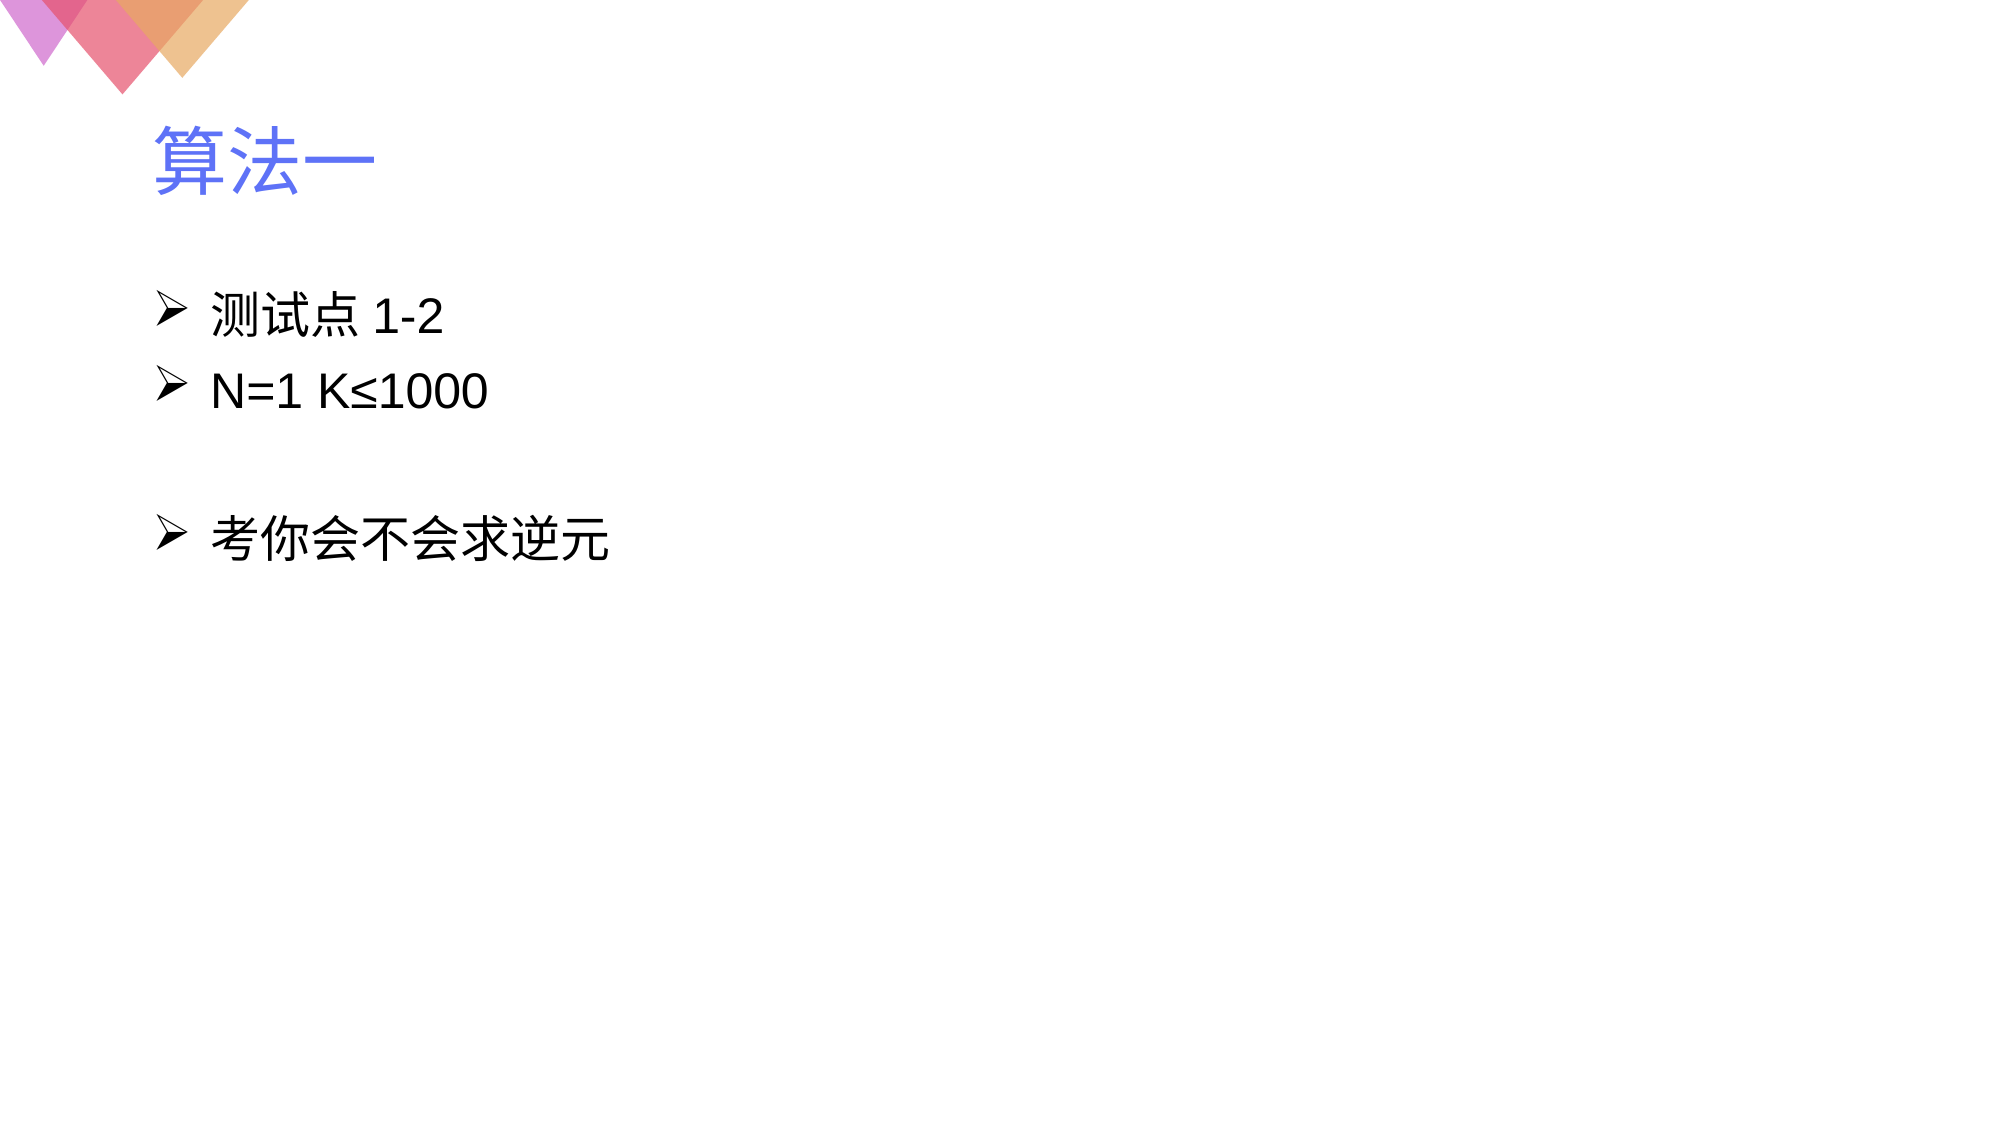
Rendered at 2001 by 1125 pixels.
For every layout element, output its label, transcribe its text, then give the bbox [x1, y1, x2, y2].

title 算法一 [137, 94, 1863, 237]
list 测试点1-2 N=1 K≤1000 考你会不会求逆元 [137, 282, 1863, 1014]
